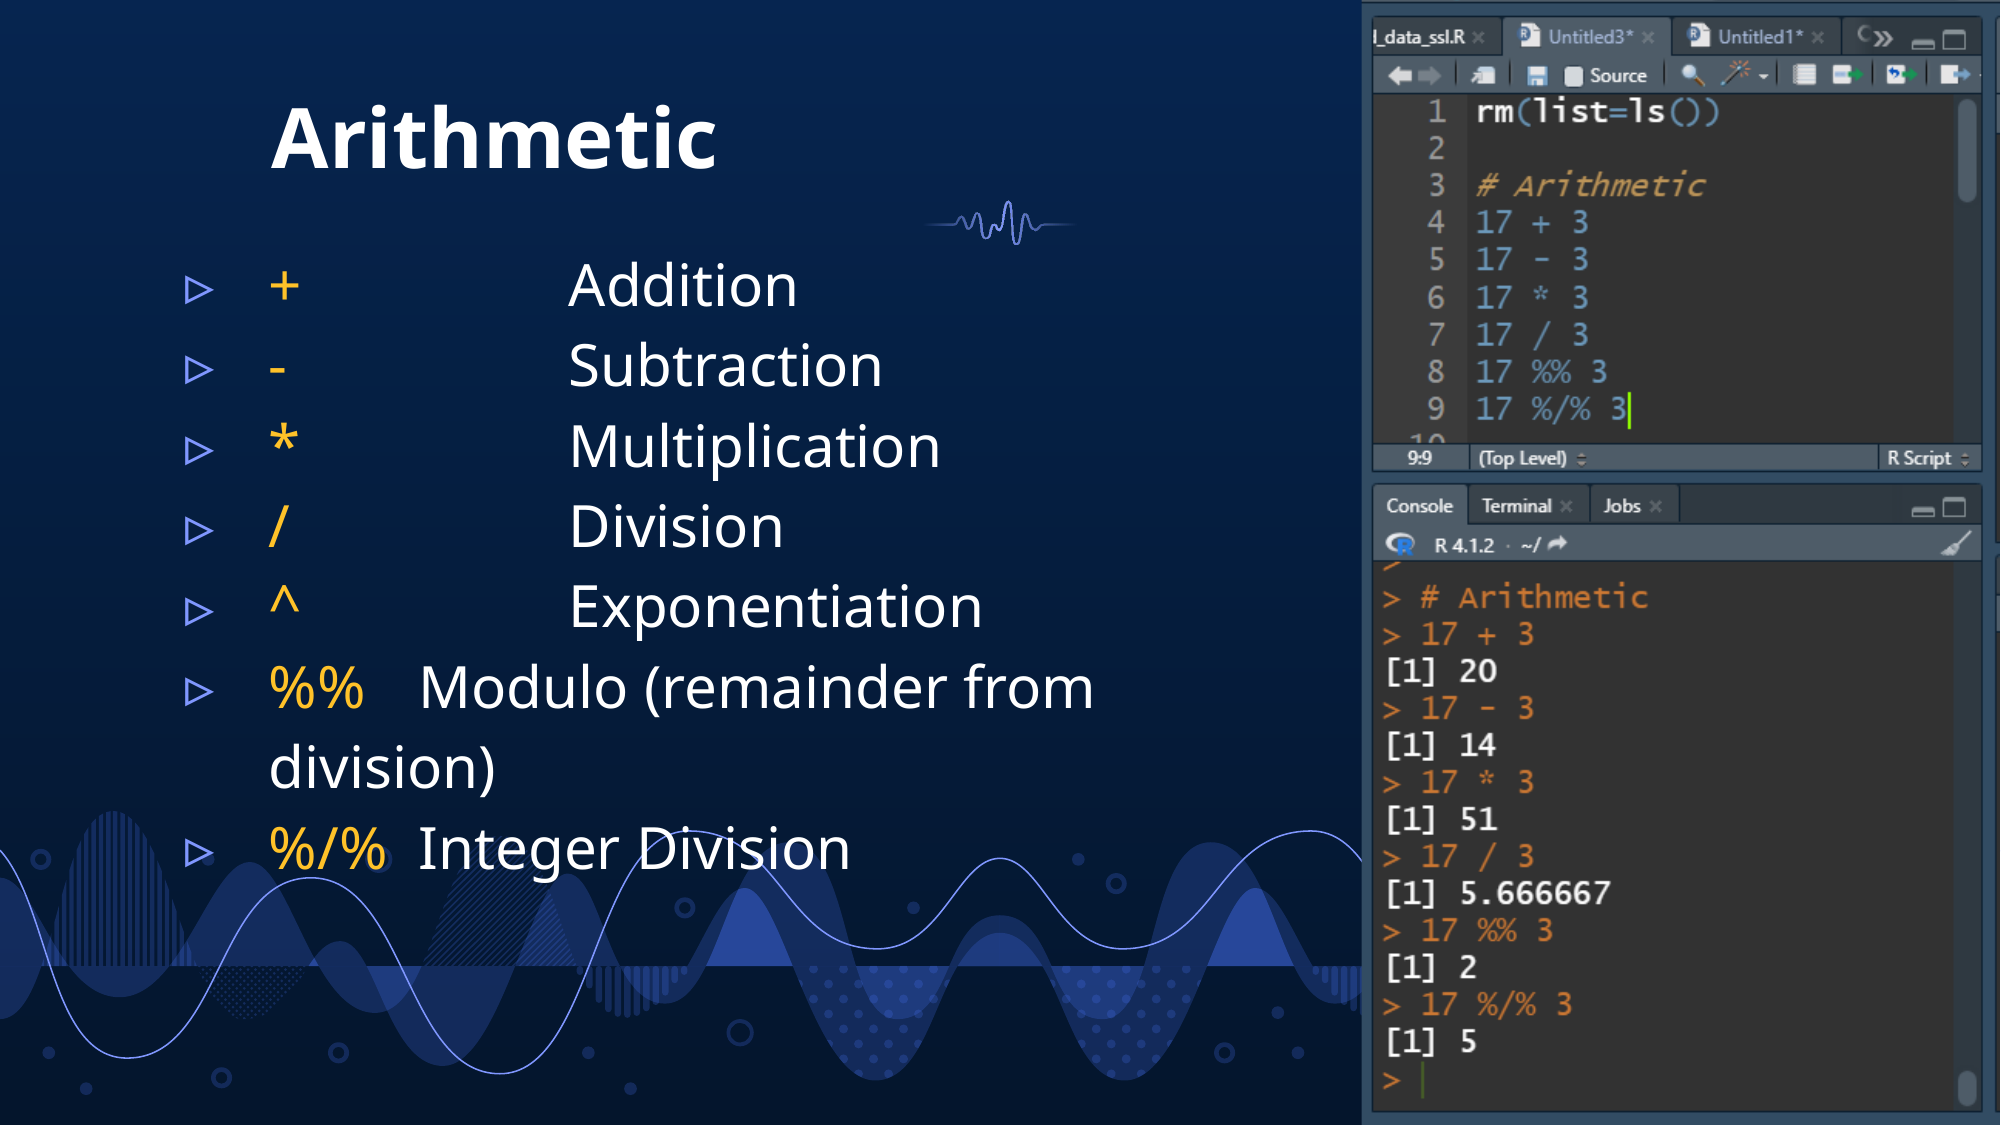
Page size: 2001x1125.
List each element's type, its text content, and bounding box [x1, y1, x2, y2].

title Arithmetic [271, 99, 1356, 187]
picture [1361, 0, 2000, 1125]
list + Addition - Subtraction * Multiplication / Division ^ Exponentiation %% Modulo (remainder from division) %/% Integer Division [169, 237, 1291, 888]
